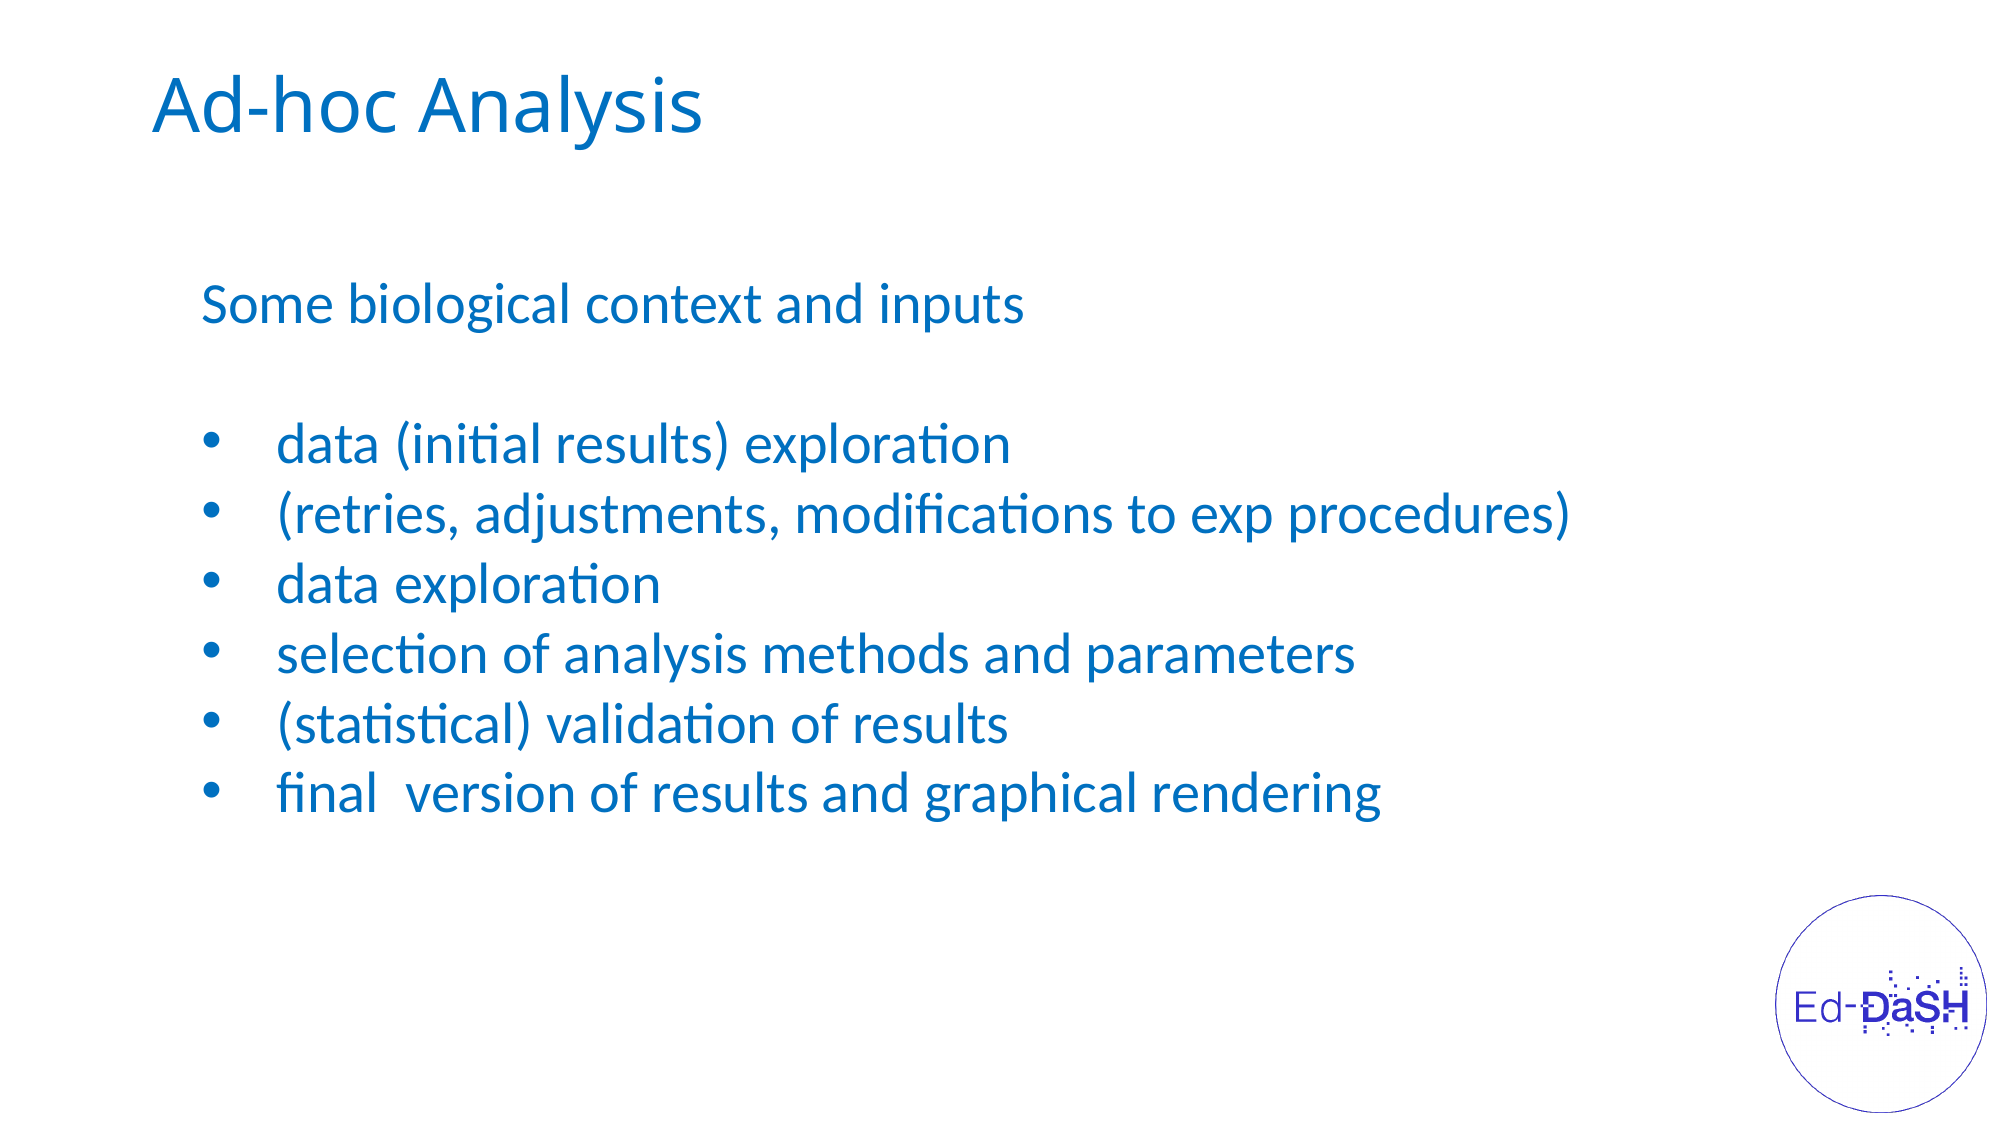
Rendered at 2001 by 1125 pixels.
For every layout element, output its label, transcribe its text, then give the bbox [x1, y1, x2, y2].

picture [1774, 895, 1987, 1113]
title Ad-hoc Analysis [137, 59, 1863, 157]
text_box Some biological context and inputs data (initial results) exploration (retries, adjustments, modifications to exp procedures) data exploration selection of analysis methods and parameters (statistical) validation of results final version of results and graphical rendering [186, 257, 1740, 902]
